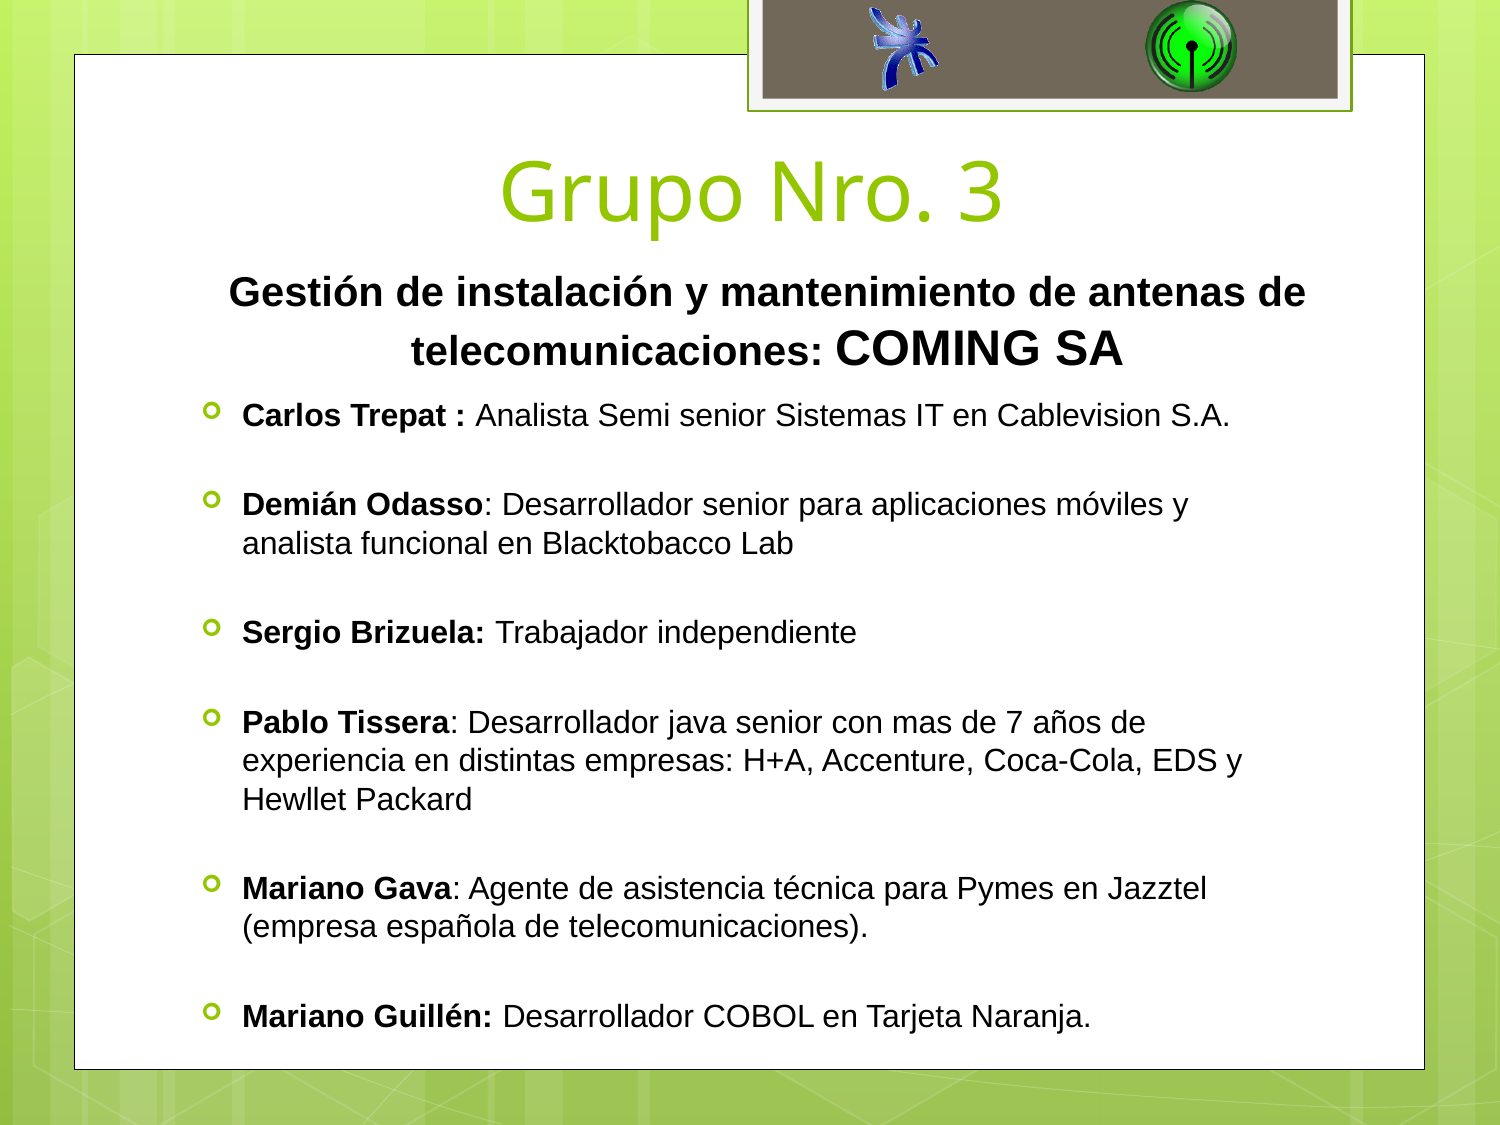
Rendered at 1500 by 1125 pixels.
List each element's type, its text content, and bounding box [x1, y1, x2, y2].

title Grupo Nro. 3 [175, 58, 1329, 247]
list Carlos Trepat : Analista Semi senior Sistemas IT en Cablevision S.A. Demián Odasso: Desarrollador senior para aplicaciones móviles y analista funcional en Blacktobacco Lab Sergio Brizuela: Trabajador independiente Pablo Tissera: Desarrollador java senior con mas de 7 años de experiencia en distintas empresas: H+A, Accenture, Coca-Cola, EDS y Hewllet Packard Mariano Gava: Agente de asistencia técnica para Pymes en Jazztel (empresa española de telecomunicaciones). Mariano Guillén: Desarrollador COBOL en Tarjeta Naranja. [175, 386, 1288, 1043]
text_box Gestión de instalación y mantenimiento de antenas de telecomunicaciones: COMING SA [199, 257, 1336, 383]
picture [867, 6, 940, 92]
picture [1145, 0, 1237, 92]
